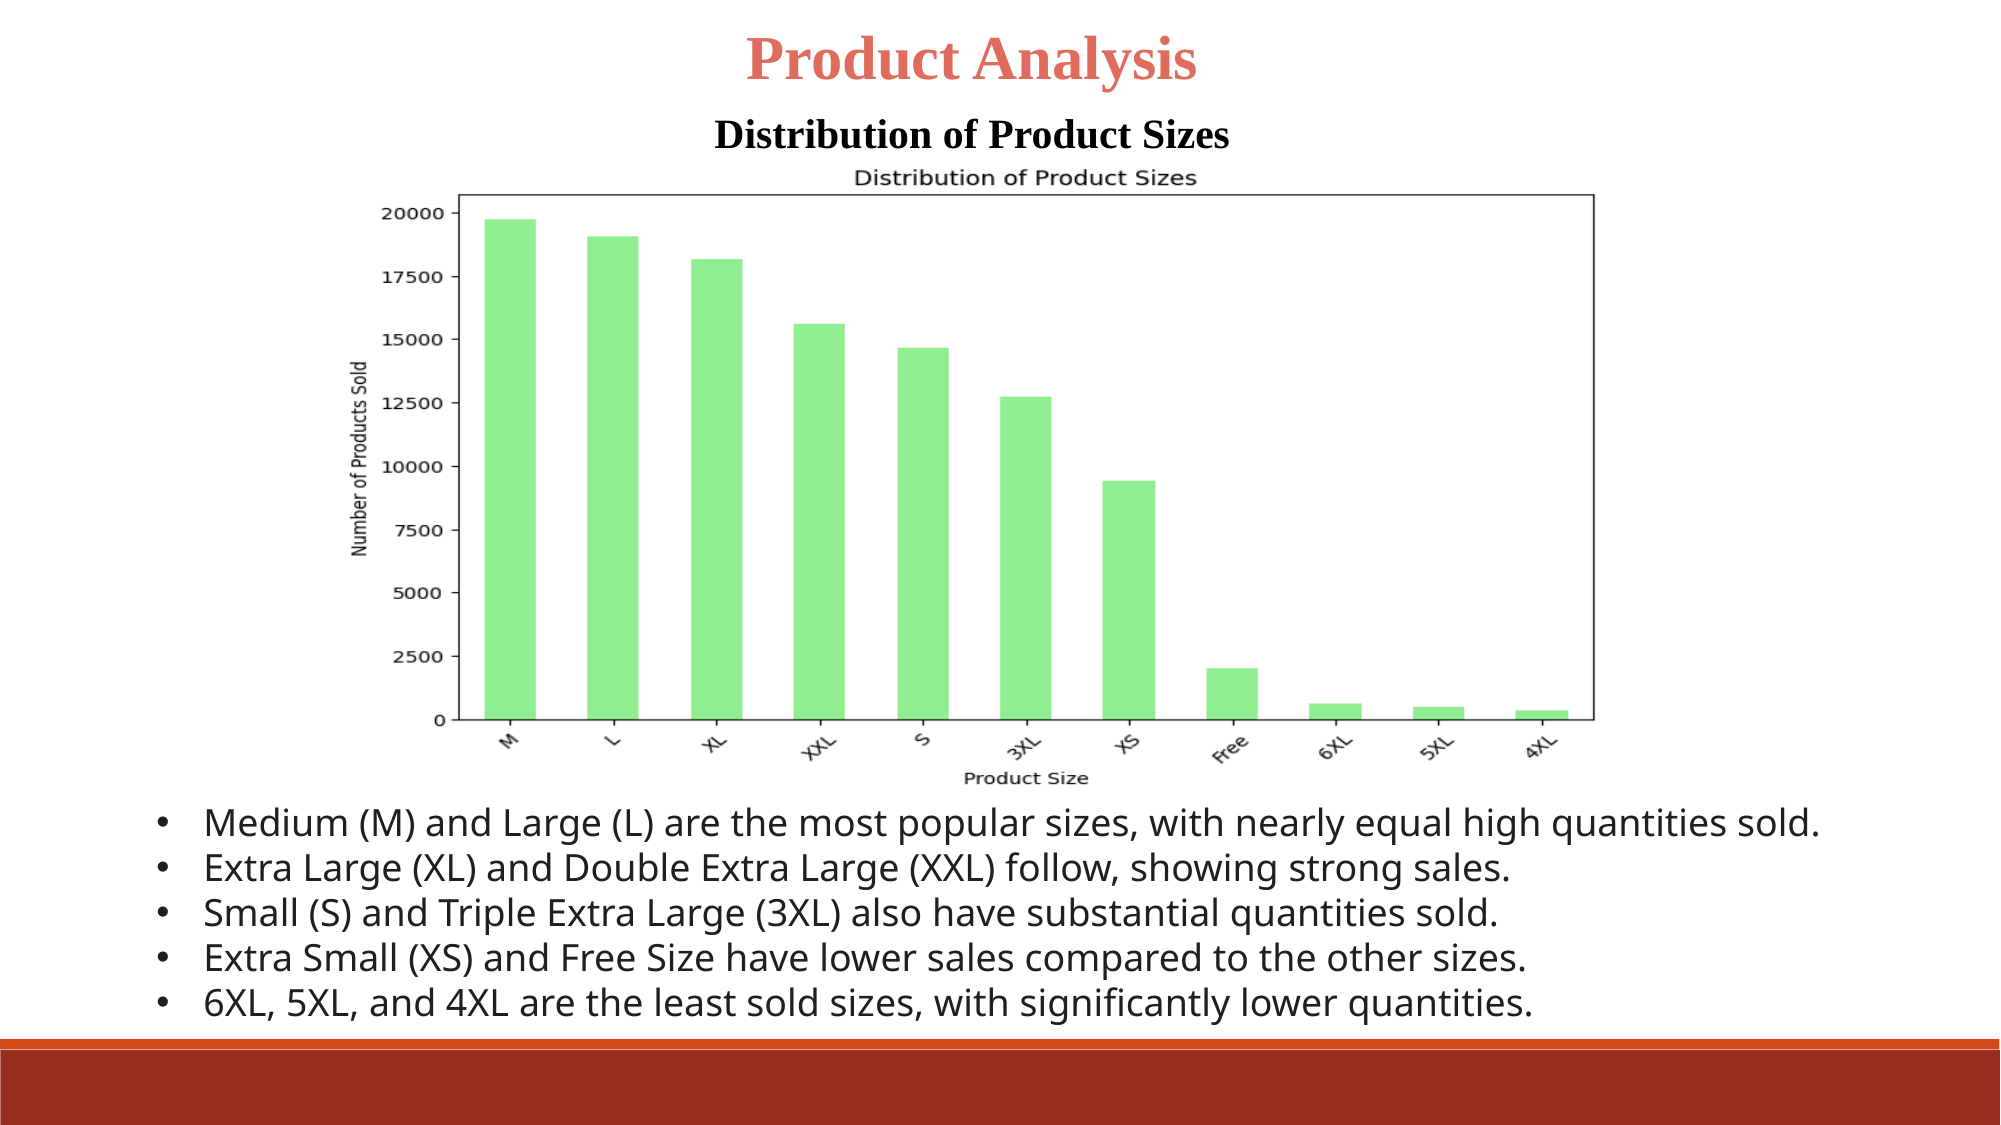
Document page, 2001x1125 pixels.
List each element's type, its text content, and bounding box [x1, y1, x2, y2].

text_box Distribution of Product Sizes [699, 99, 1246, 155]
text_box Product Analysis [731, 9, 1214, 99]
text_box Medium (M) and Large (L) are the most popular sizes, with nearly equal high quantities sold. Extra Large (XL) and Double Extra Large (XXL) follow, showing strong sales. Small (S) and Triple Extra Large (3XL) also have substantial quantities sold. Extra Small (XS) and Free Size have lower sales compared to the other sizes. 6XL, 5XL, and 4XL are the least sold sizes, with significantly lower quantities. [141, 791, 1849, 1032]
picture [336, 157, 1609, 799]
